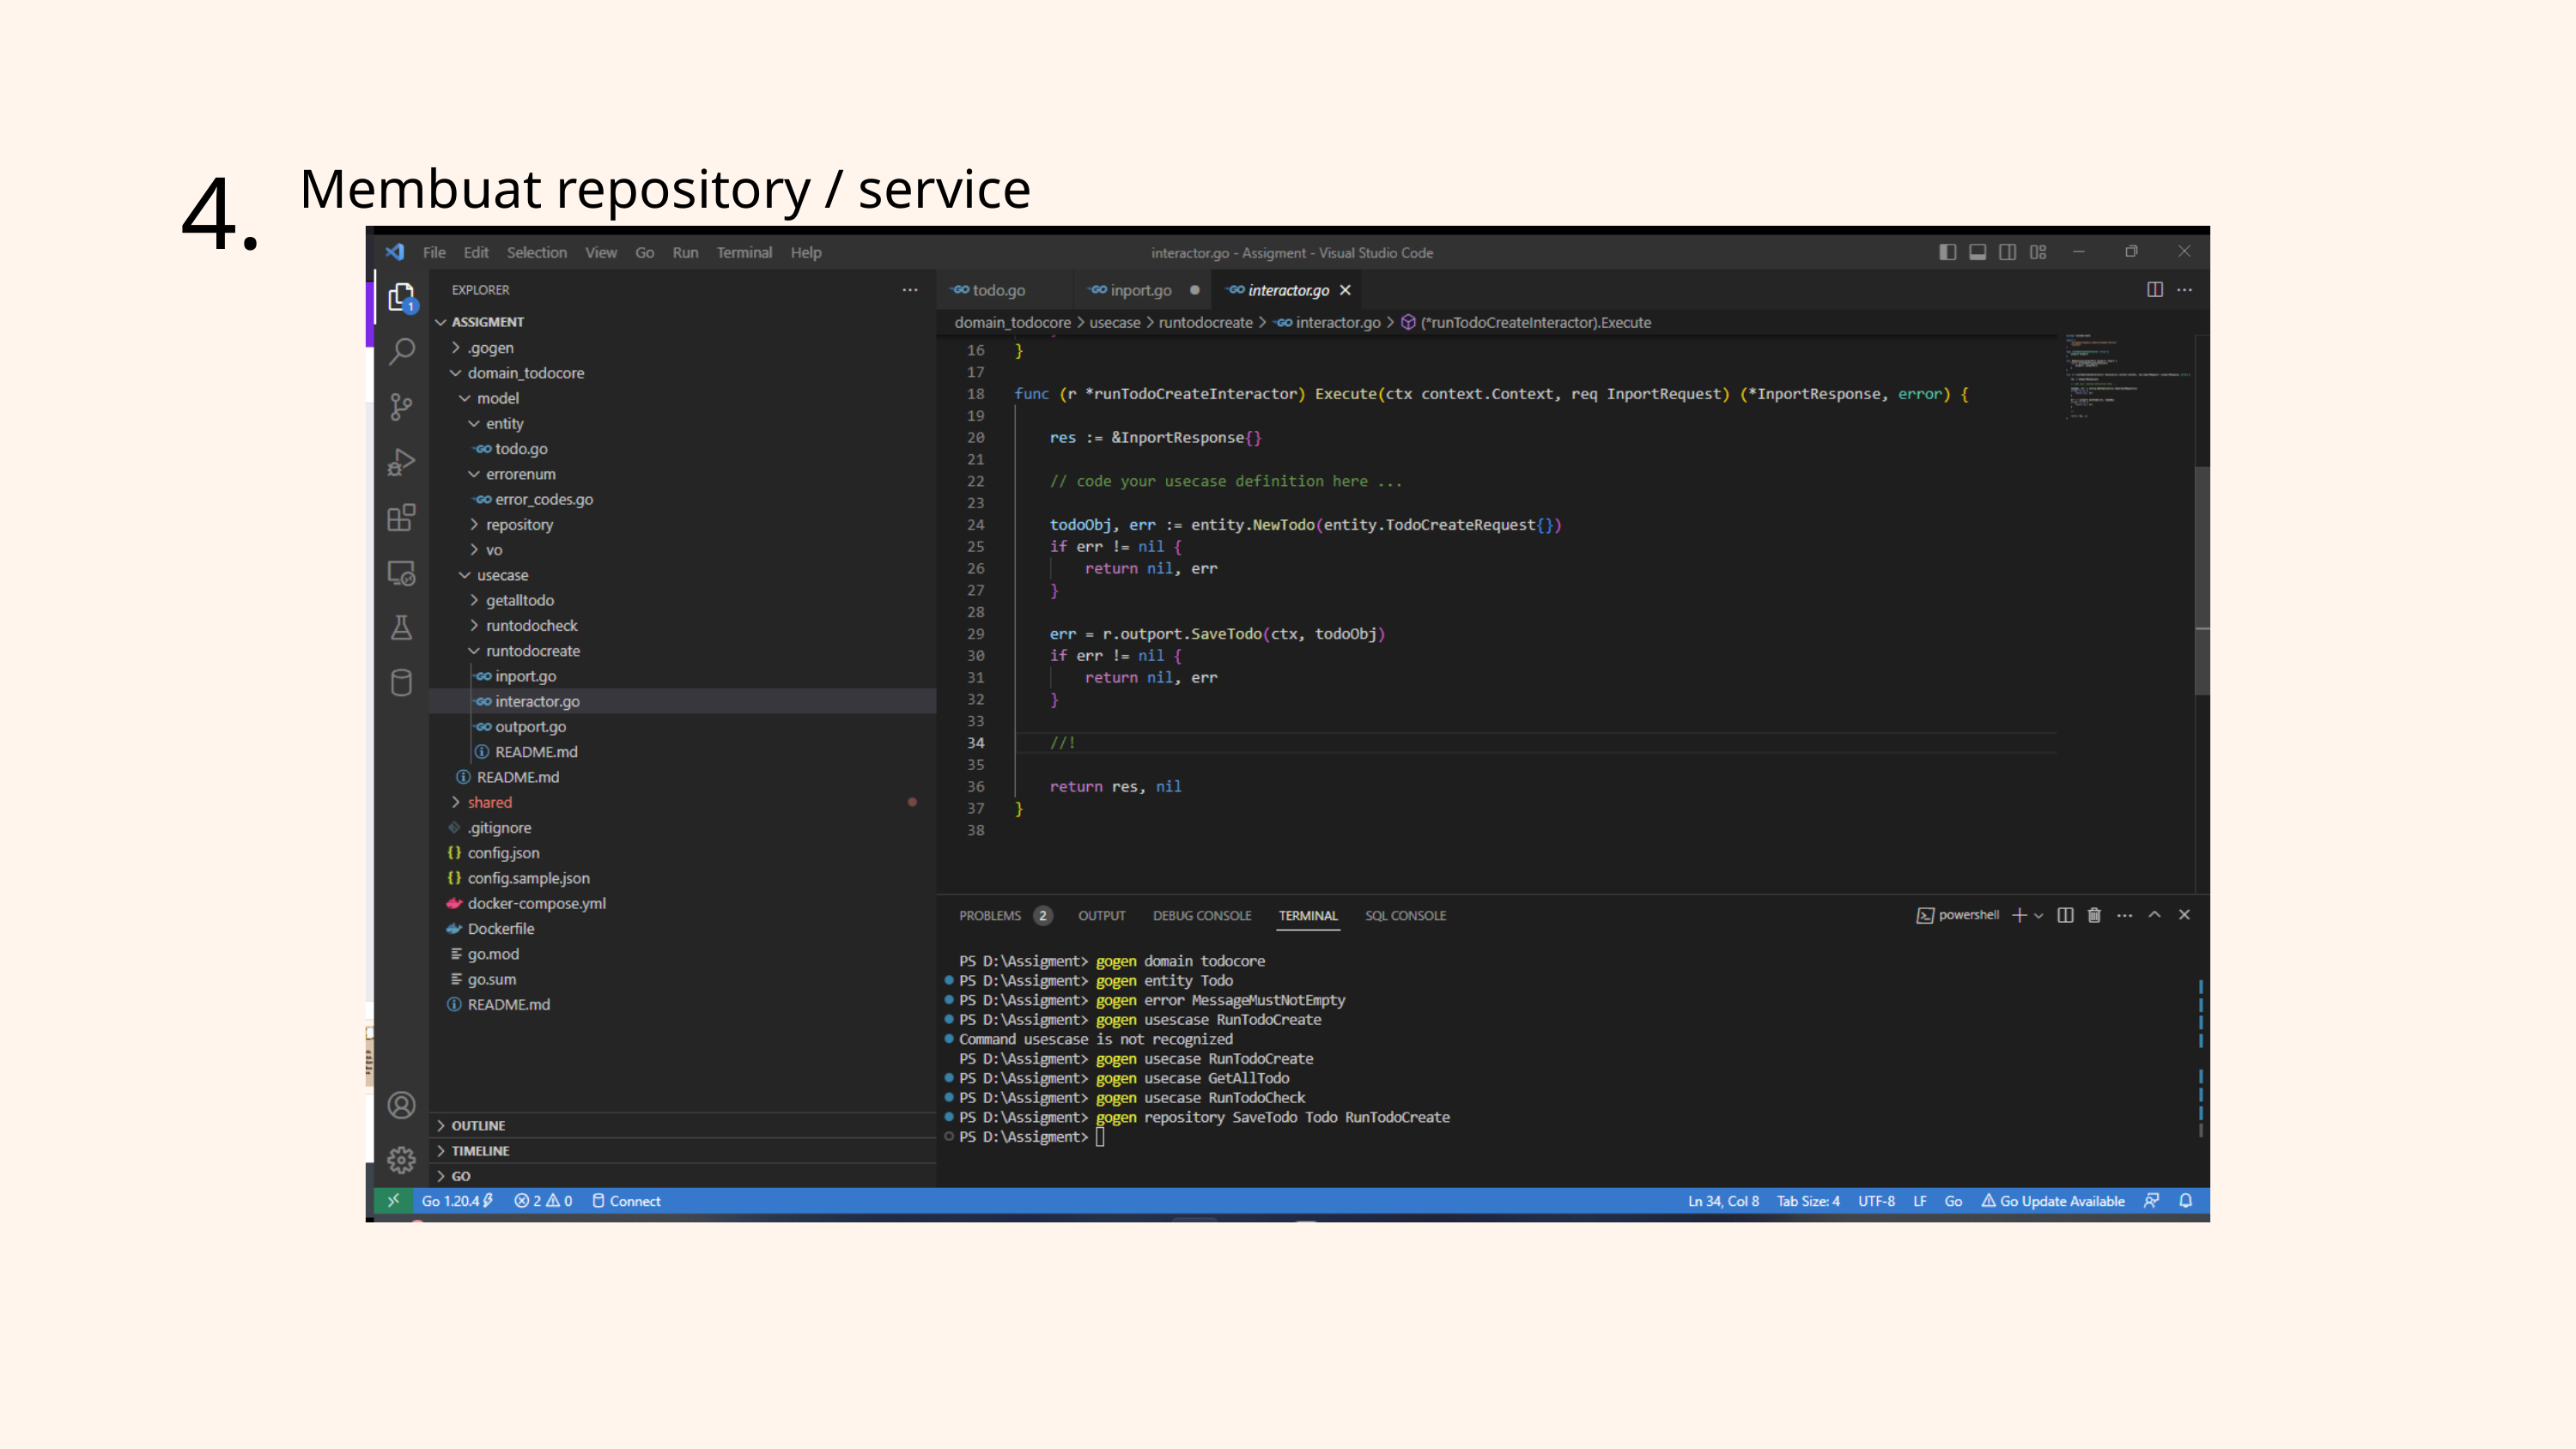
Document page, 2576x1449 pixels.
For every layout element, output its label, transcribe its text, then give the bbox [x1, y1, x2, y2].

text_box 4. [144, 130, 300, 270]
text_box Membuat repository / service [300, 144, 1168, 219]
text_box [365, 226, 2211, 1222]
